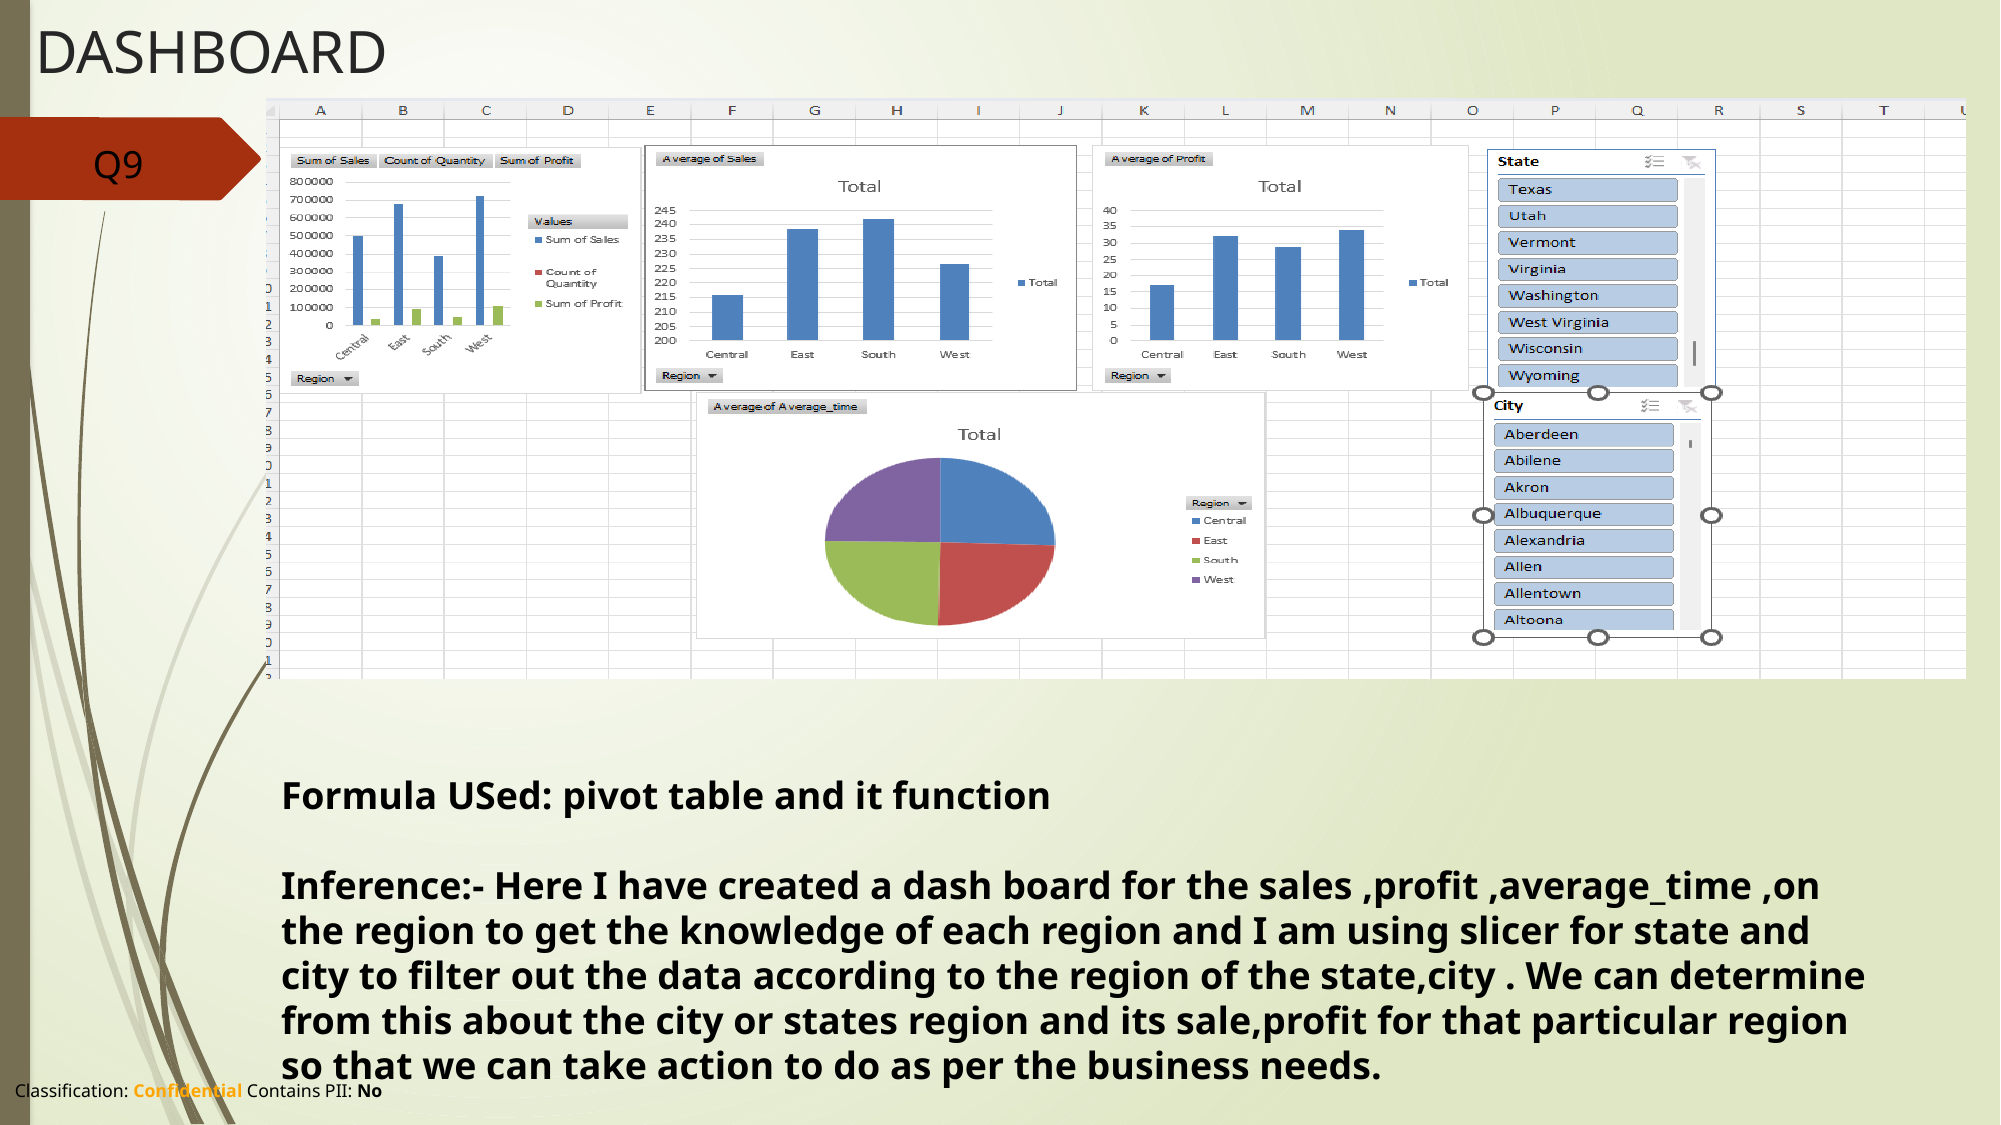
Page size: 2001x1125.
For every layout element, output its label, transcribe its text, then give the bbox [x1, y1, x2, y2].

text_box Q9 [78, 133, 218, 194]
picture [265, 98, 1967, 679]
title DASHBOARD [20, 7, 484, 134]
text_box Formula USed: pivot table and it function Inference:- Here I have created a dash board for the sales ,profit ,average_time ,on the region to get the knowledge of each region and I am using slicer for state and city to filter out the data according to the region of the state,city . We can determine from this about the city or states region and its sale,profit for that particular region so that we can take action to do as per the business needs. [266, 764, 1888, 1125]
